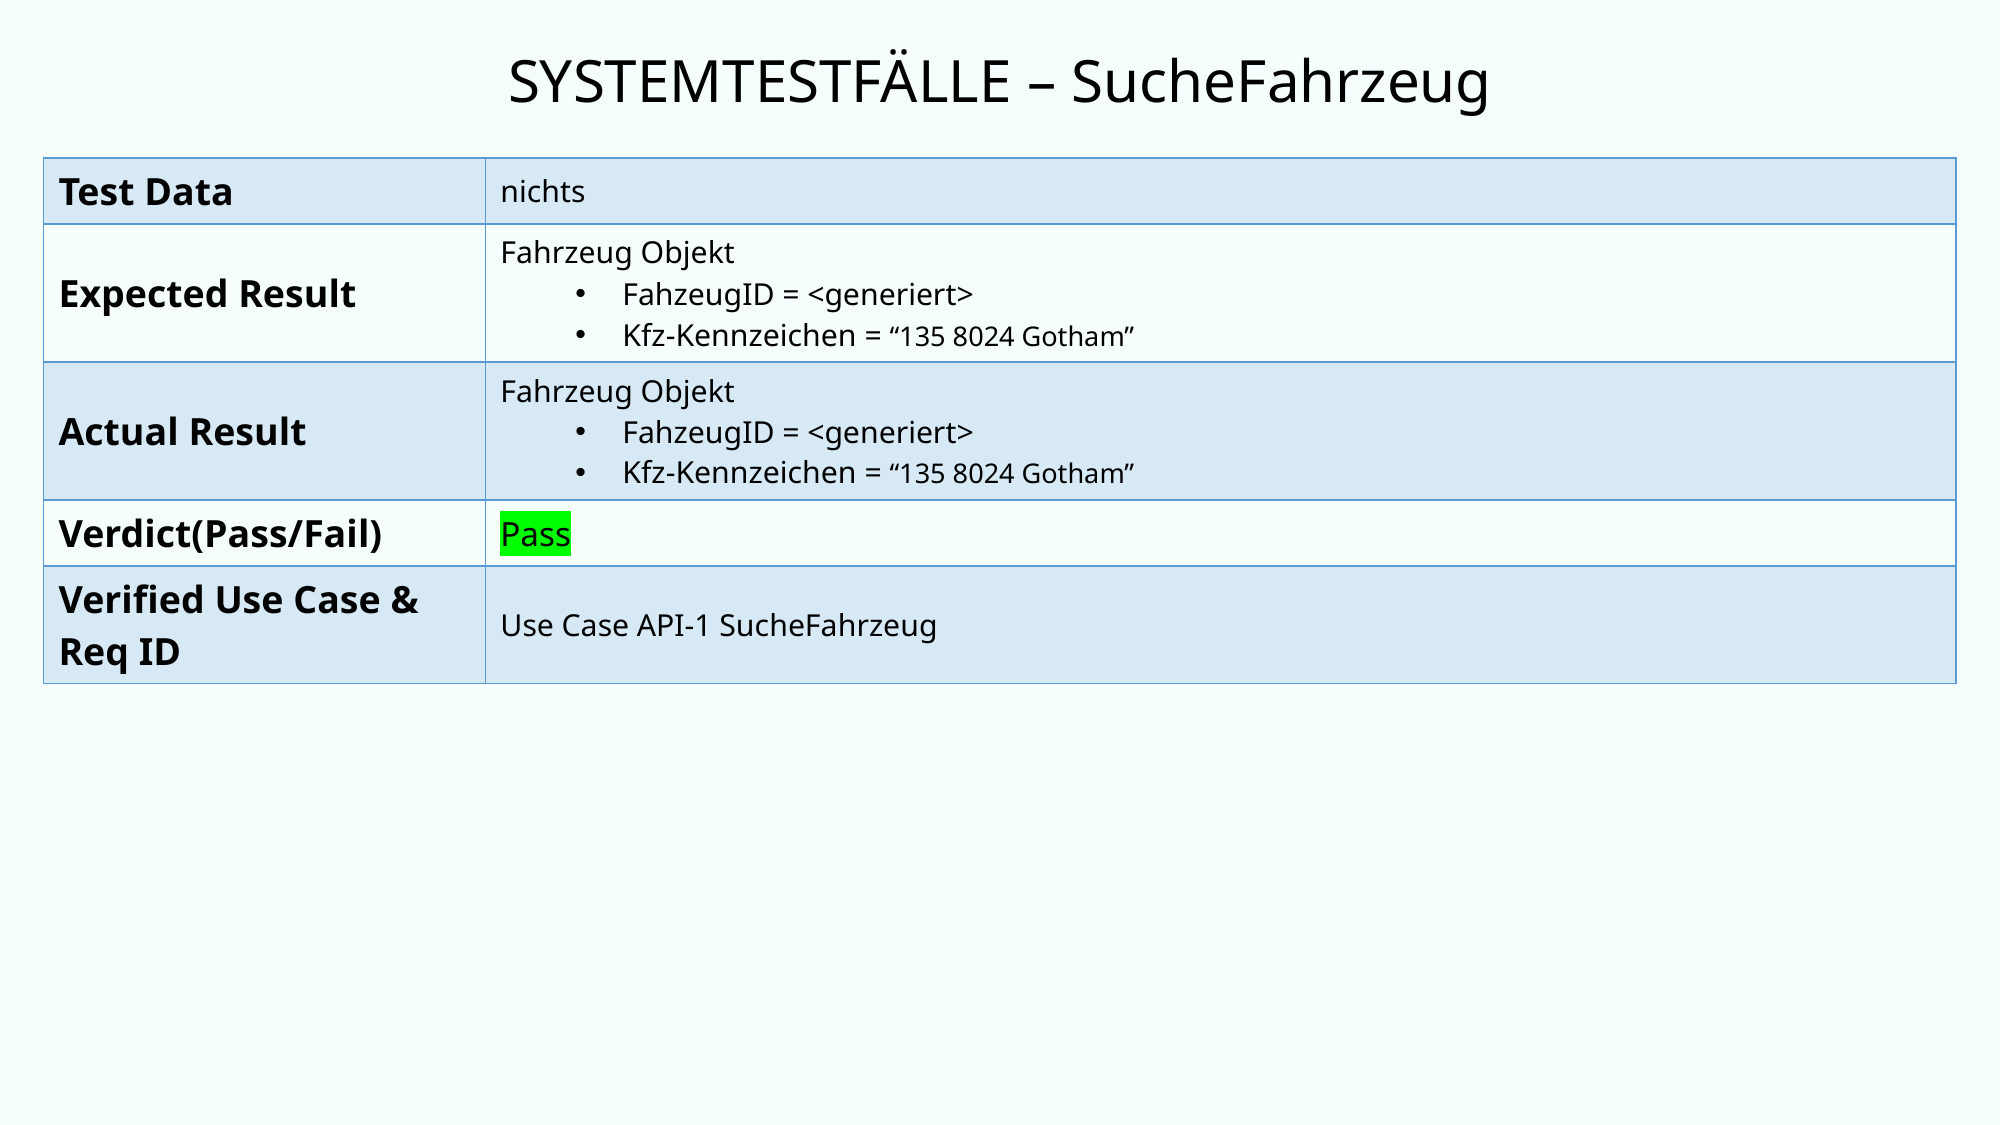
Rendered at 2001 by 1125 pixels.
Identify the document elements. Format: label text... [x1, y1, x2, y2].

table_cell Expected Result [44, 225, 485, 361]
table_cell Actual Result [44, 363, 485, 499]
title SYSTEMTESTFÄLLE – SucheFahrzeug [43, 42, 1957, 125]
table_cell Verified Use Case & Req ID [44, 567, 485, 683]
table_cell Verdict(Pass/Fail) [44, 501, 485, 565]
table_cell Fahrzeug Objekt FahzeugID = <generiert> Kfz-Kennzeichen = “135 8024 Gotham” [486, 225, 1955, 361]
table_cell Pass [486, 501, 1955, 565]
table_cell Fahrzeug Objekt FahzeugID = <generiert> Kfz-Kennzeichen = “135 8024 Gotham” [486, 363, 1955, 499]
table_header nichts [486, 159, 1955, 223]
table_cell Use Case API-1 SucheFahrzeug [486, 567, 1955, 683]
table_header Test Data [44, 159, 485, 223]
